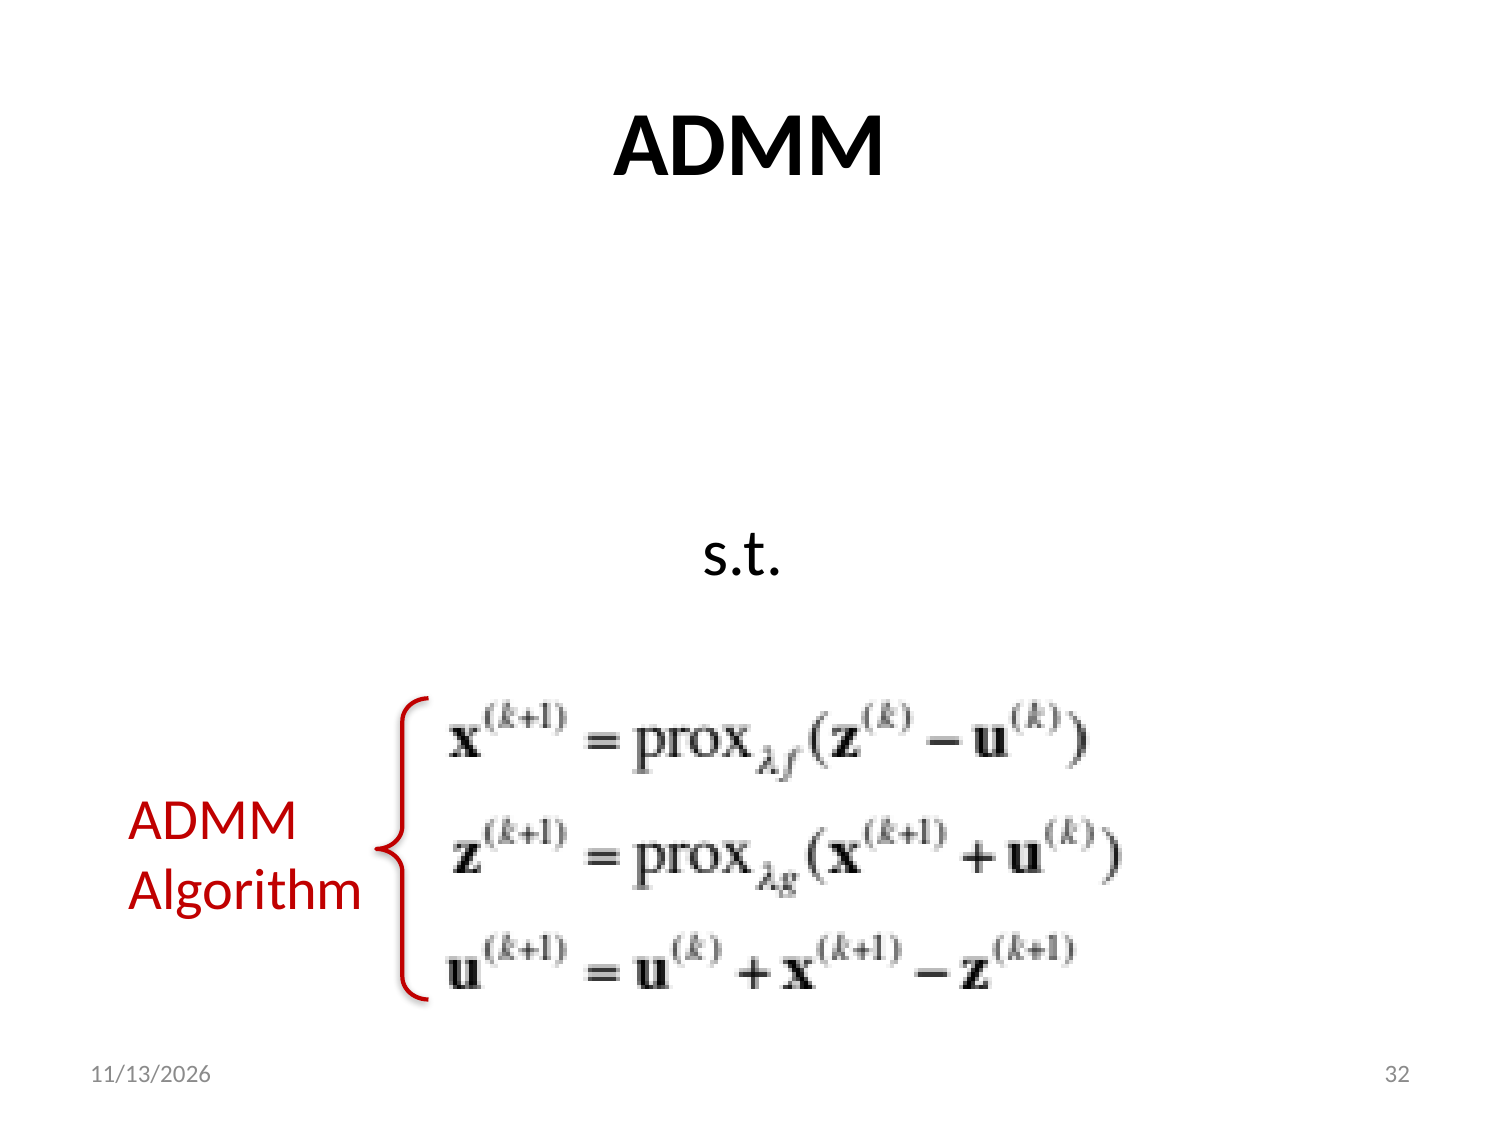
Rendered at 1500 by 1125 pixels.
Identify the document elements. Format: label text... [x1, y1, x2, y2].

title ADMM [75, 45, 1425, 233]
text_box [112, 687, 1131, 1000]
slide_number 32 [1074, 1042, 1425, 1103]
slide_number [75, 1042, 425, 1103]
